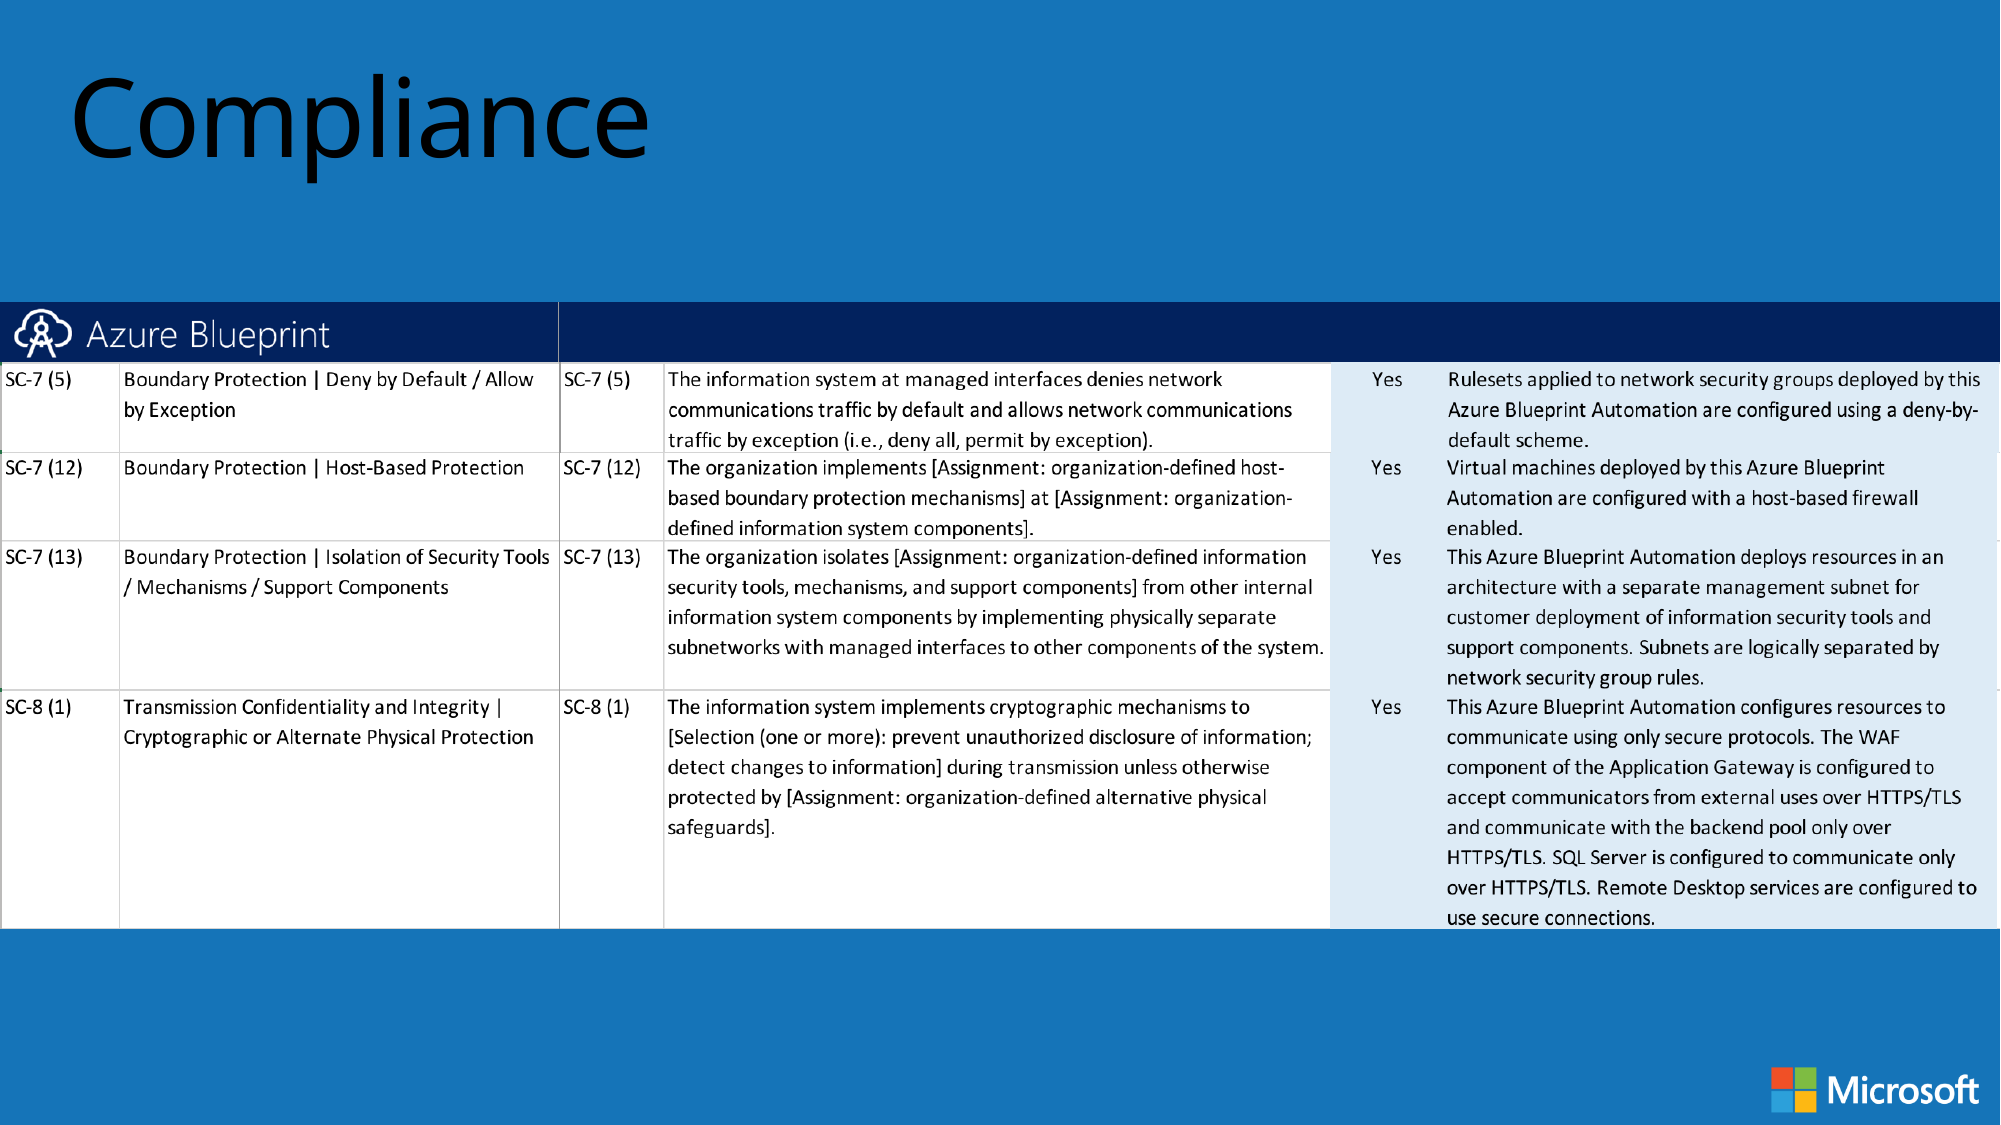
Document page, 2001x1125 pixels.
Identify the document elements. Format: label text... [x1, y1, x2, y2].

title Compliance [44, 47, 1938, 196]
picture [0, 302, 2000, 929]
picture [1770, 1066, 1980, 1113]
